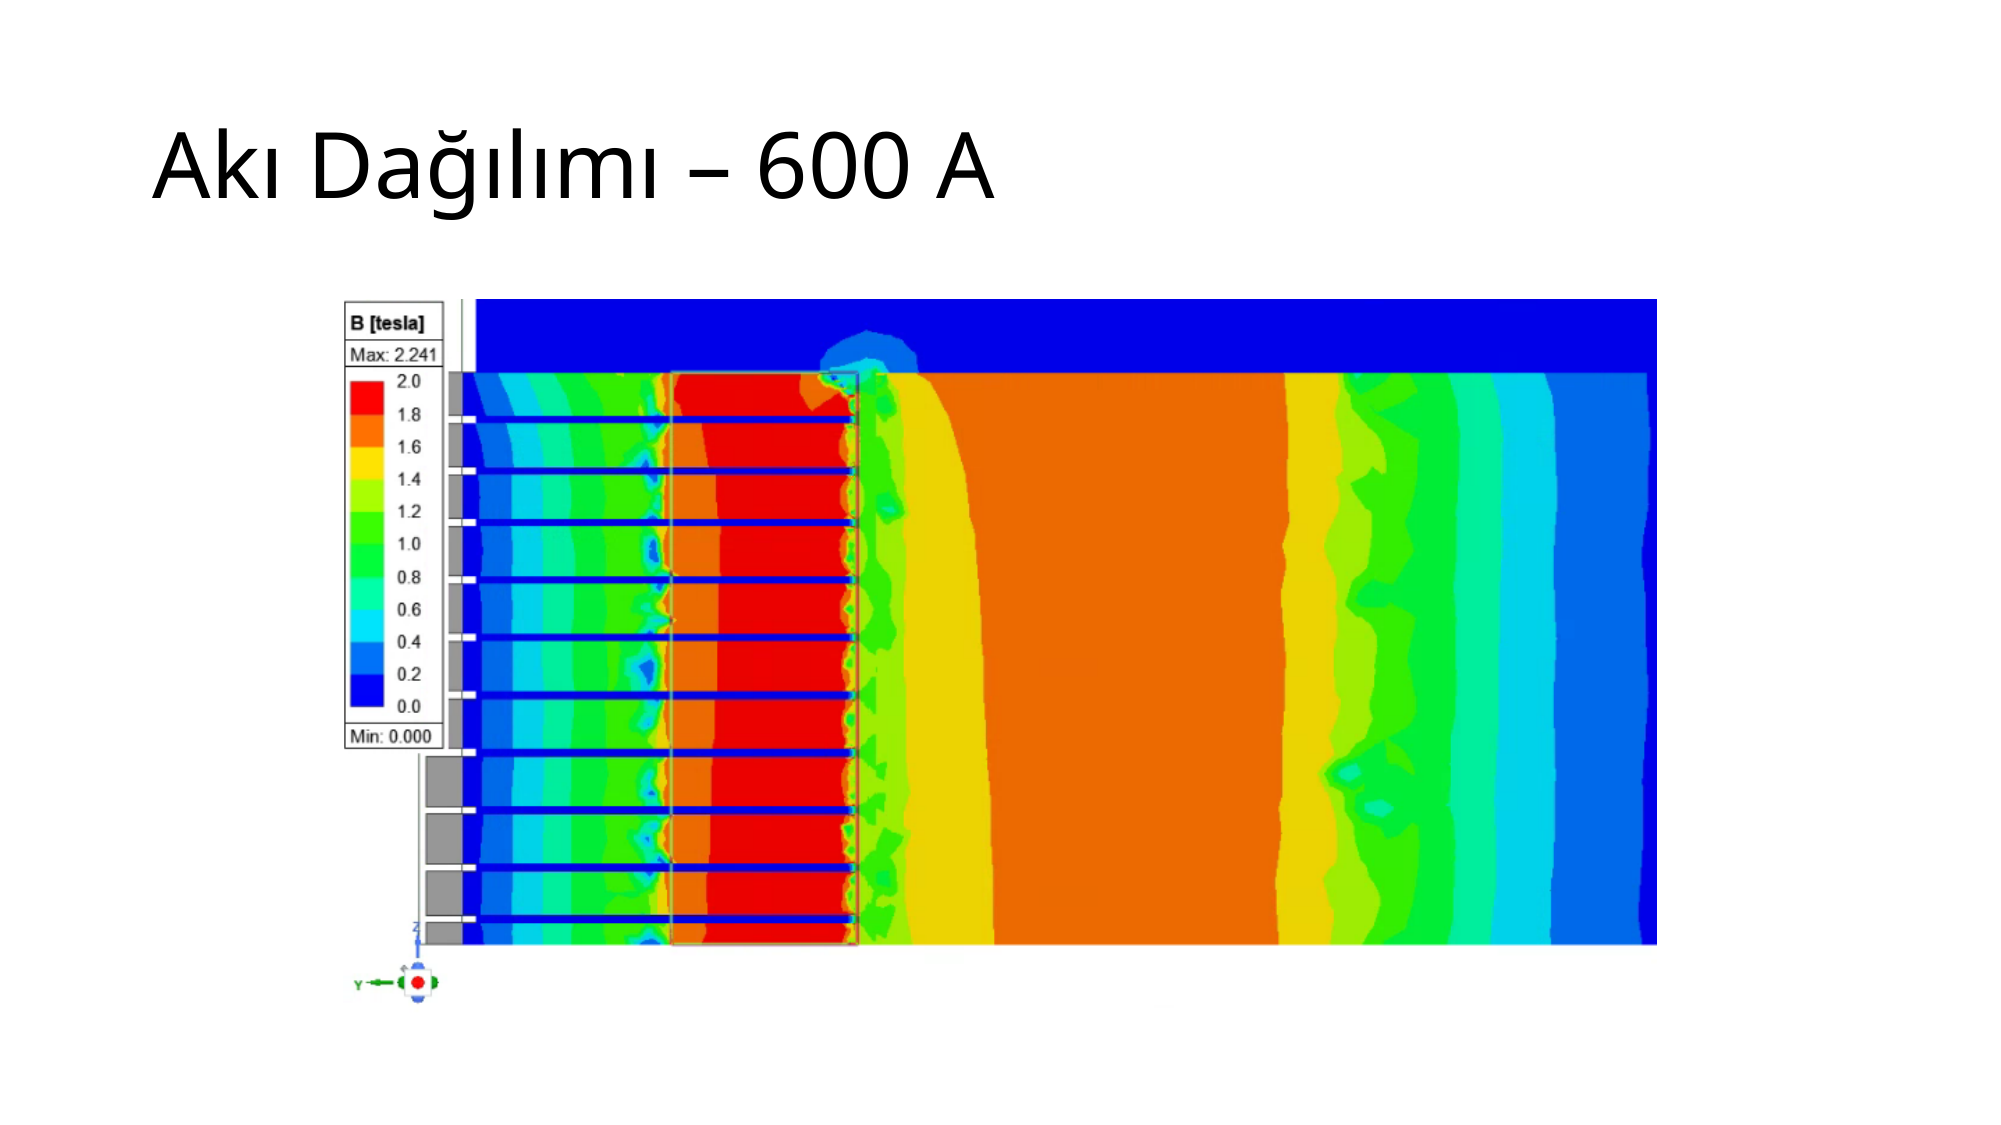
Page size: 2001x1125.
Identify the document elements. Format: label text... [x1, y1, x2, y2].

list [343, 299, 1657, 1014]
title Akı Dağılımı – 600 A [137, 59, 1863, 278]
